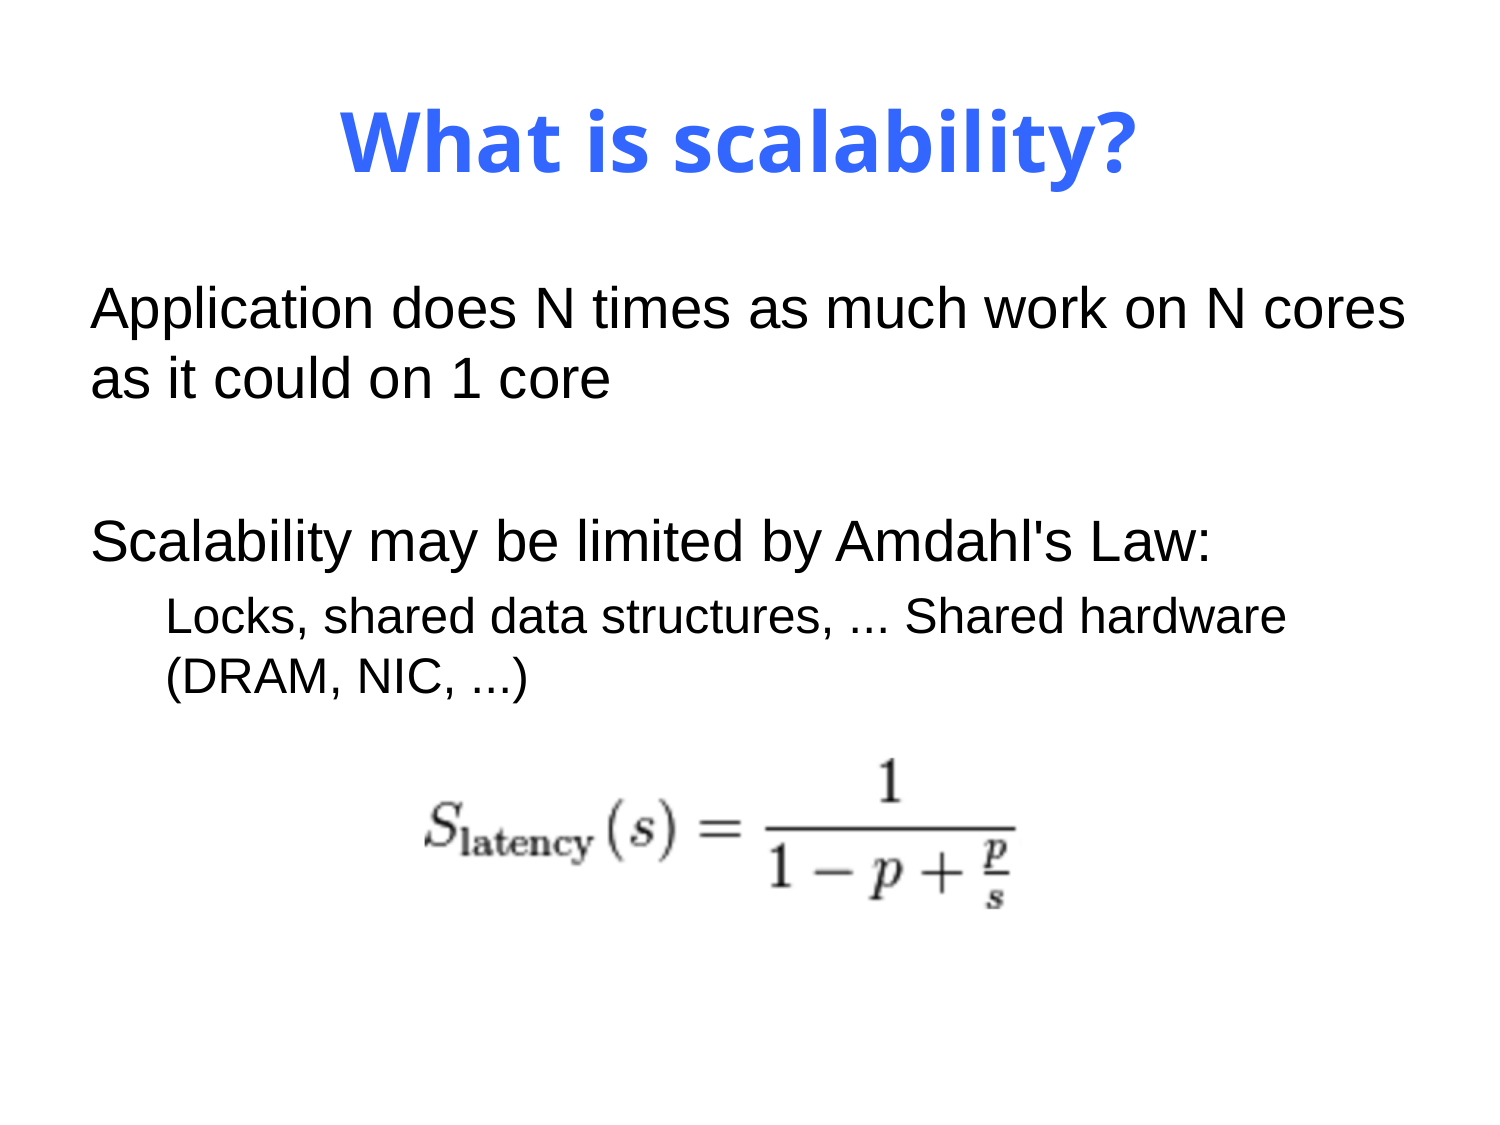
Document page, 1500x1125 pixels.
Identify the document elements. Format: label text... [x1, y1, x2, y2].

title What is scalability? [75, 45, 1425, 233]
list Application does N times as much work on N cores as it could on 1 core Scalability may be limited by Amdahl's Law: Locks, shared data structures, ... Shared hardware (DRAM, NIC, ...) [75, 262, 1425, 1005]
picture [399, 730, 1023, 947]
